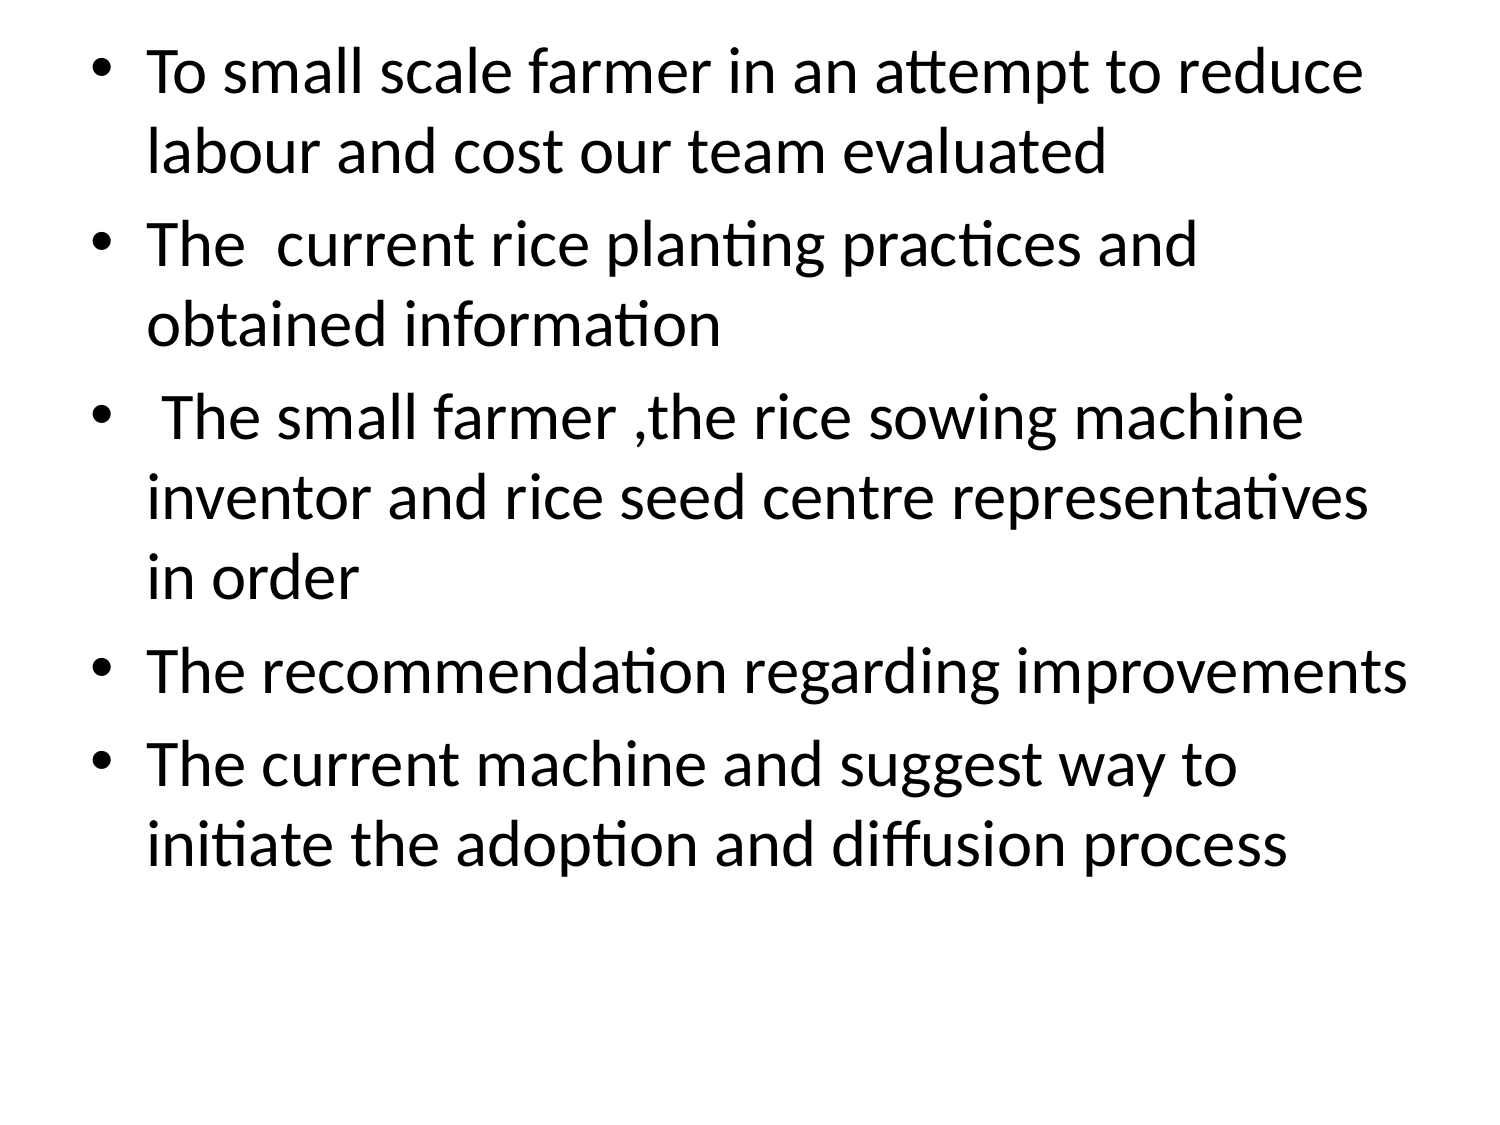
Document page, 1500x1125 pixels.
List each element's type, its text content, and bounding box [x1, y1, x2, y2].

list To small scale farmer in an attempt to reduce labour and cost our team evaluated The current rice planting practices and obtained information The small farmer ,the rice sowing machine inventor and rice seed centre representatives in order The recommendation regarding improvements The current machine and suggest way to initiate the adoption and diffusion process [75, 19, 1425, 1005]
